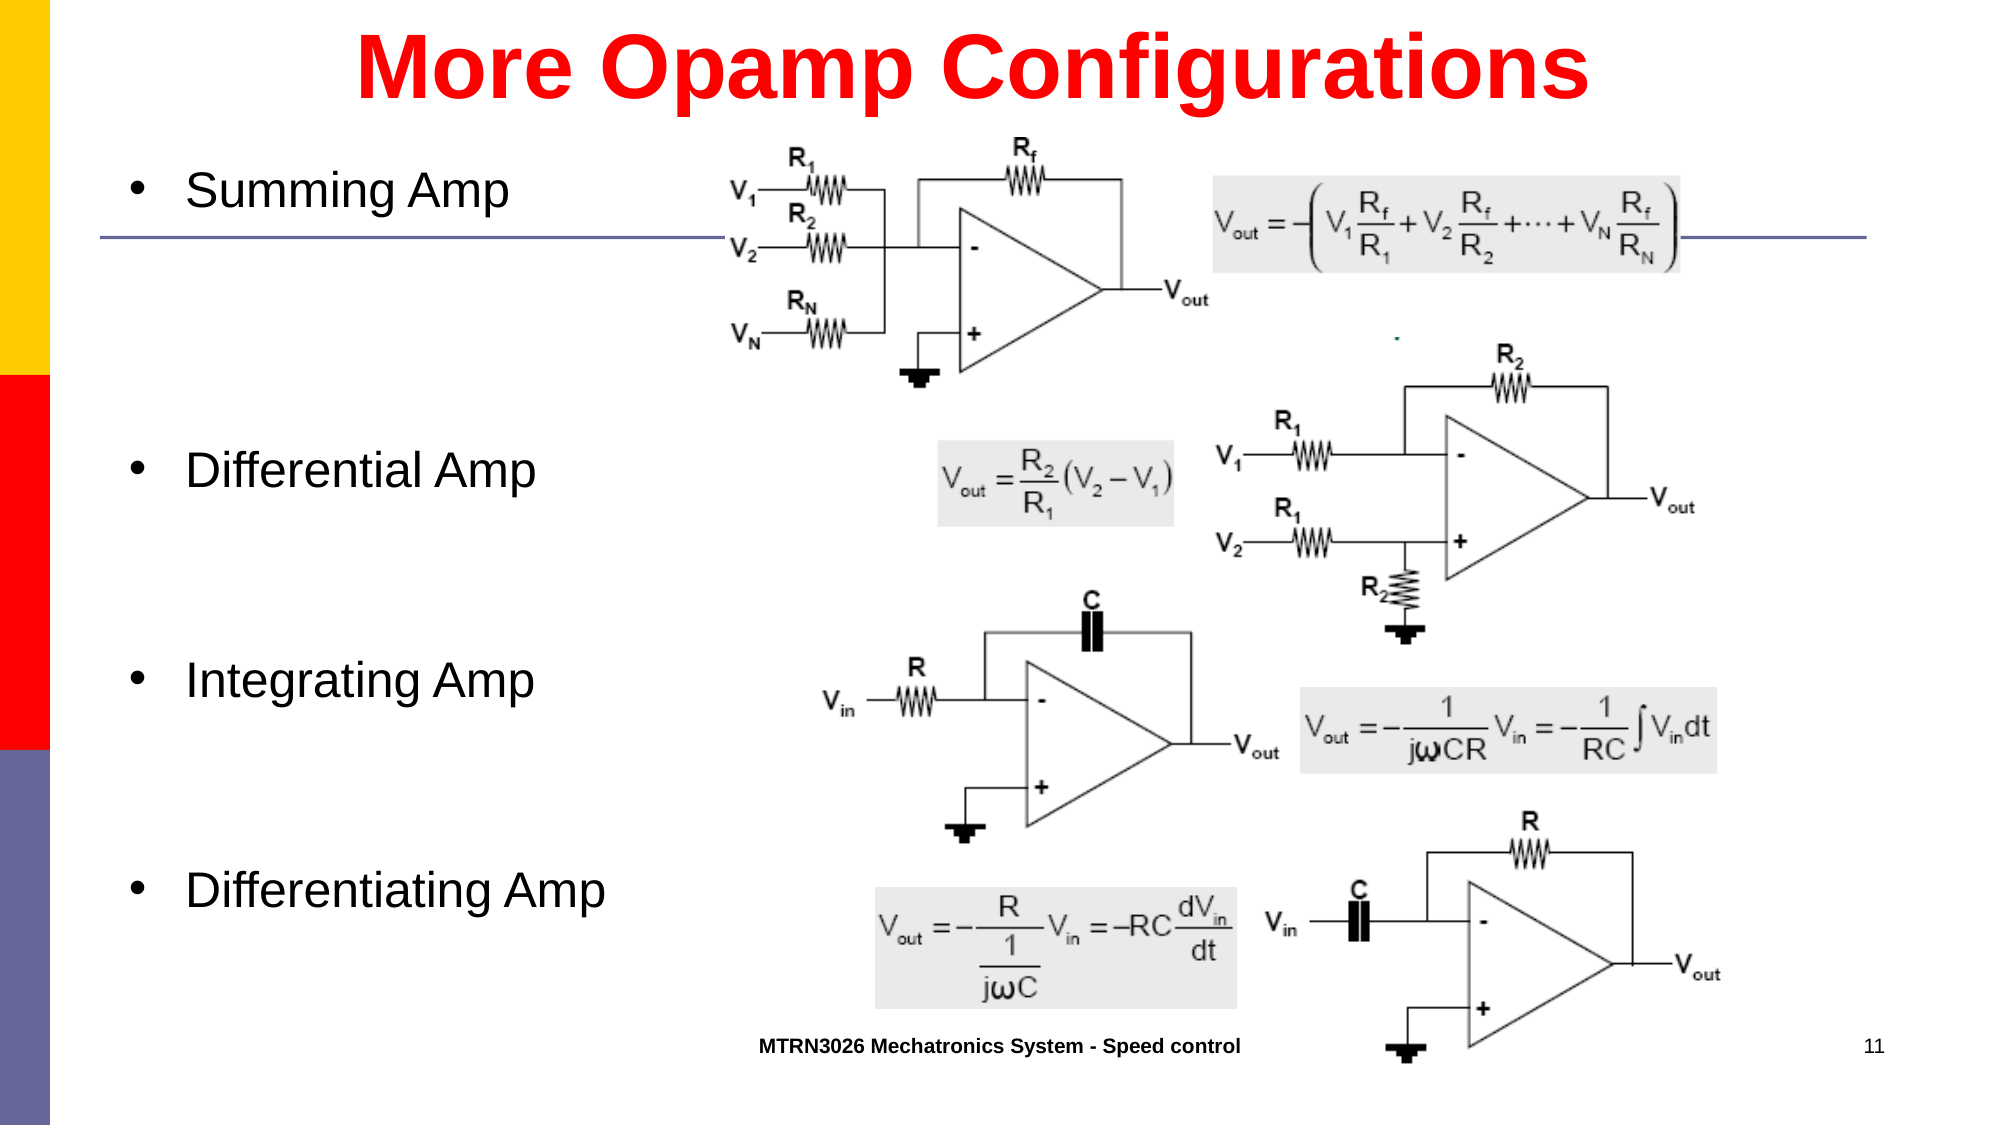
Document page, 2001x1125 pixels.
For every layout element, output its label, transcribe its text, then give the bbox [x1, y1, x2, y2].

text_box Summing Amp Differential Amp Integrating Amp Differentiating Amp [114, 149, 1257, 1038]
text_box Summing Amp Differential Amp Integrating Amp Differentiating Amp [1286, 651, 1713, 798]
text_box Summing Amp Differential Amp Integrating Amp Differentiating Amp [1218, 149, 1713, 343]
footer MTRN3026 Mechatronics System - Speed control [683, 1024, 1317, 1101]
text_box More Opamp Configurations [268, 0, 1681, 100]
picture [937, 437, 1175, 528]
picture [724, 137, 1724, 1067]
slide_number 11 [1433, 1024, 1901, 1101]
picture [1299, 687, 1720, 774]
picture [874, 887, 1238, 1009]
